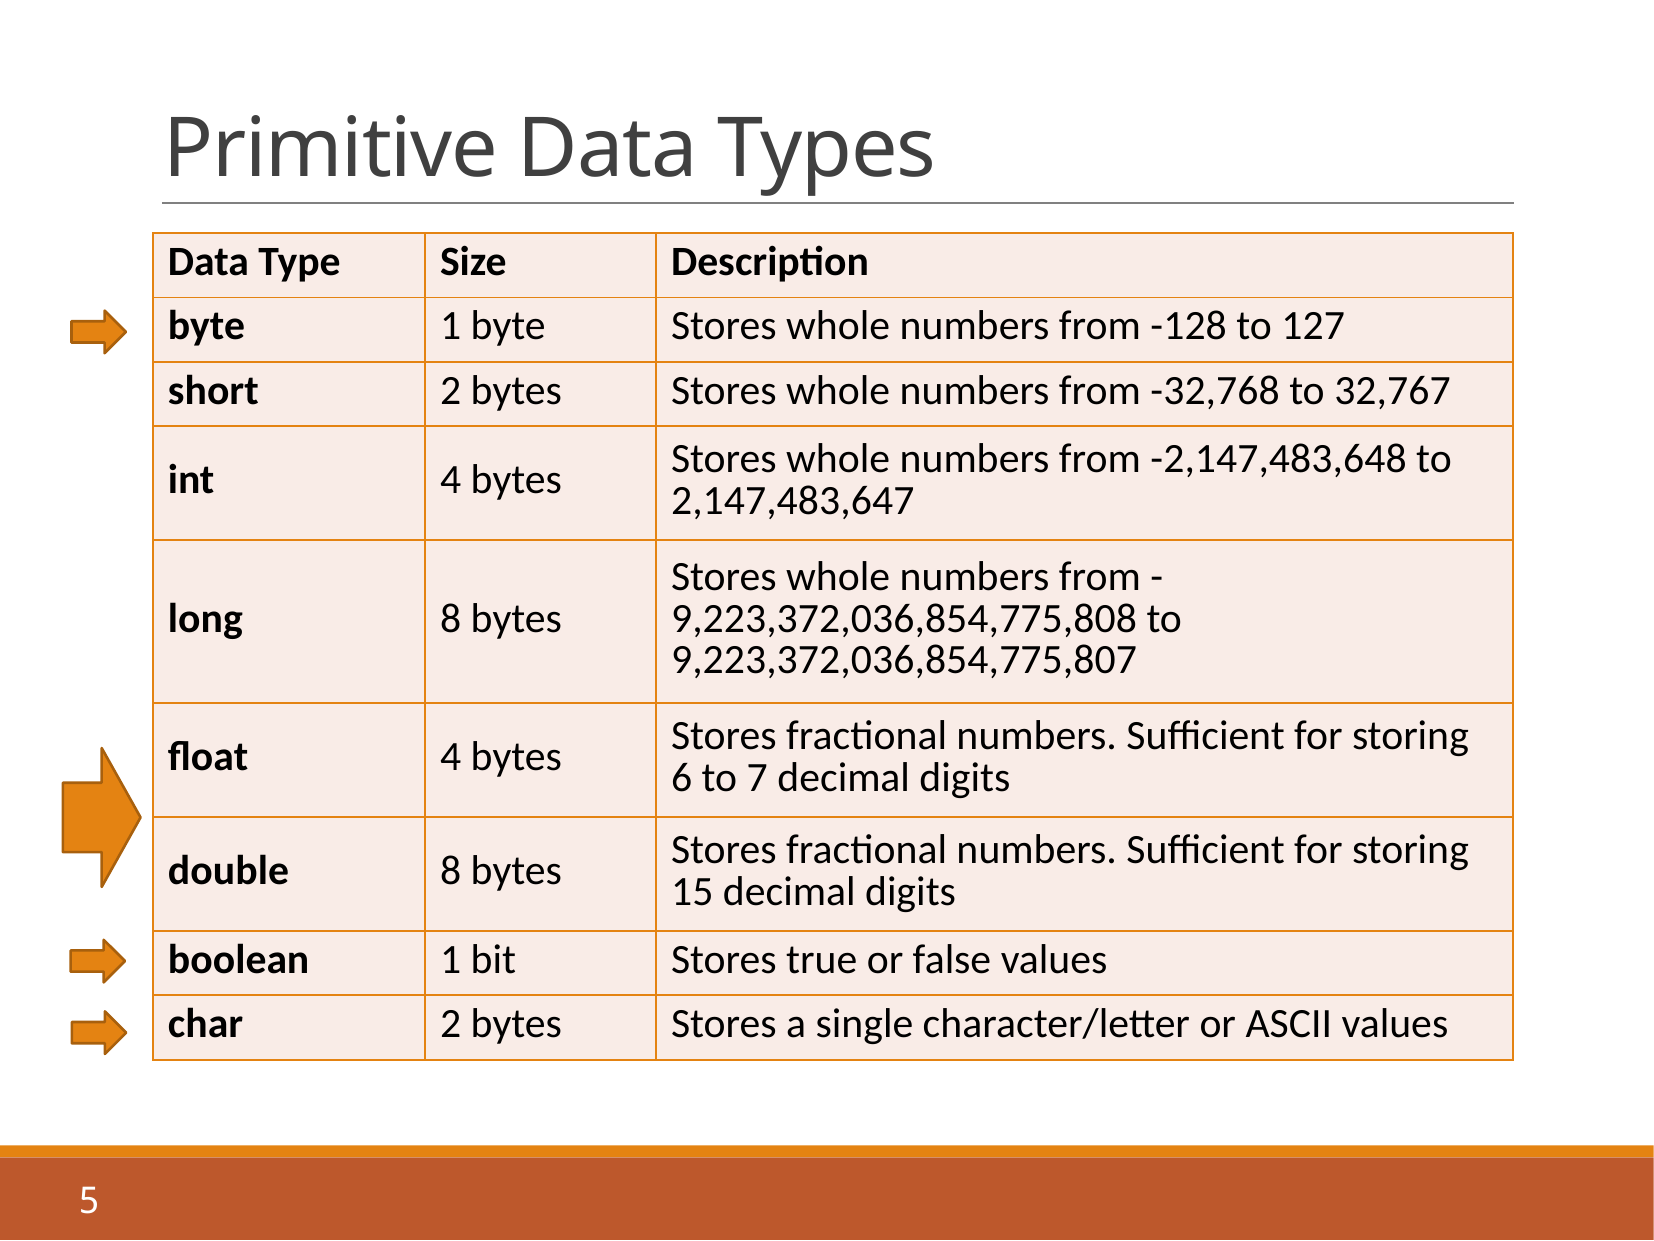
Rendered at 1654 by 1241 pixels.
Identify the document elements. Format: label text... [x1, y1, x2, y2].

table_cell long [154, 541, 424, 702]
table_cell float [154, 704, 424, 816]
table_cell Stores true or false values [657, 932, 1512, 994]
table_cell short [154, 363, 424, 425]
table_cell boolean [154, 932, 424, 994]
text_box [70, 1010, 128, 1056]
table_cell Stores fractional numbers. Sufficient for storing 6 to 7 decimal digits [657, 704, 1512, 816]
table_cell Stores fractional numbers. Sufficient for storing 15 decimal digits [657, 818, 1512, 930]
text_box [70, 309, 127, 355]
table_cell 8 bytes [426, 818, 655, 930]
table_cell 4 bytes [426, 427, 655, 539]
table_header Description [657, 234, 1512, 297]
table_cell Stores whole numbers from -2,147,483,648 to 2,147,483,647 [657, 427, 1512, 539]
table_cell char [154, 996, 424, 1059]
table_cell Stores whole numbers from -32,768 to 32,767 [657, 363, 1512, 425]
table_cell 1 byte [426, 298, 655, 361]
table_cell byte [154, 298, 424, 361]
table_header Size [426, 234, 655, 297]
table_cell double [154, 818, 424, 930]
text_box [69, 938, 126, 984]
table_cell 8 bytes [426, 541, 655, 702]
table_cell 2 bytes [426, 363, 655, 425]
table_cell 1 bit [426, 932, 655, 994]
table_cell int [154, 427, 424, 539]
table_cell Stores whole numbers from -9,223,372,036,854,775,808 to 9,223,372,036,854,775,807 [657, 541, 1512, 702]
table_cell 4 bytes [426, 704, 655, 816]
table_header Data Type [154, 234, 424, 297]
table_cell 2 bytes [426, 996, 655, 1059]
table_cell Stores a single character/letter or ASCII values [657, 996, 1512, 1059]
title Primitive Data Types [148, 51, 1513, 201]
table_cell Stores whole numbers from -128 to 127 [657, 298, 1512, 361]
text_box [61, 746, 142, 889]
slide_number 5 [0, 1168, 178, 1235]
